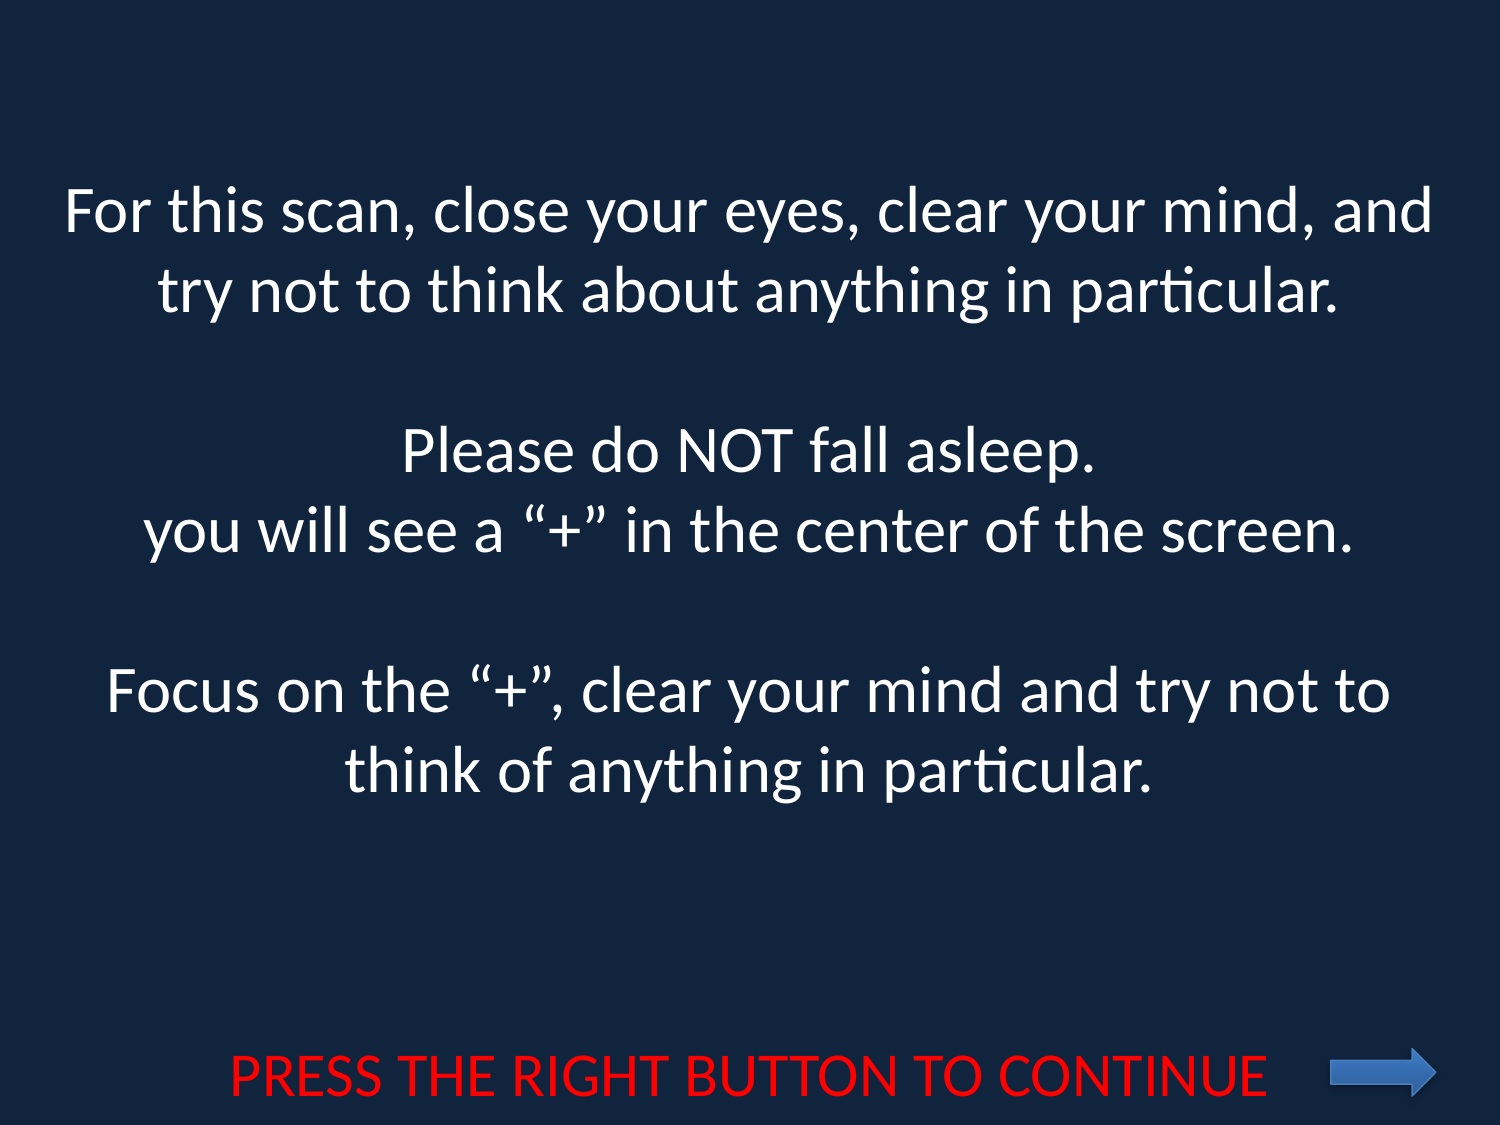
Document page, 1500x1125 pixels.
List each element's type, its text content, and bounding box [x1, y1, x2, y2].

list For this scan, close your eyes, clear your mind, and try not to think about anything in particular. Please do NOT fall asleep. you will see a “+” in the center of the screen. Focus on the “+”, clear your mind and try not to think of anything in particular. [29, 158, 1470, 965]
text_box PRESS THE RIGHT BUTTON TO CONTINUE [0, 1017, 1500, 1125]
